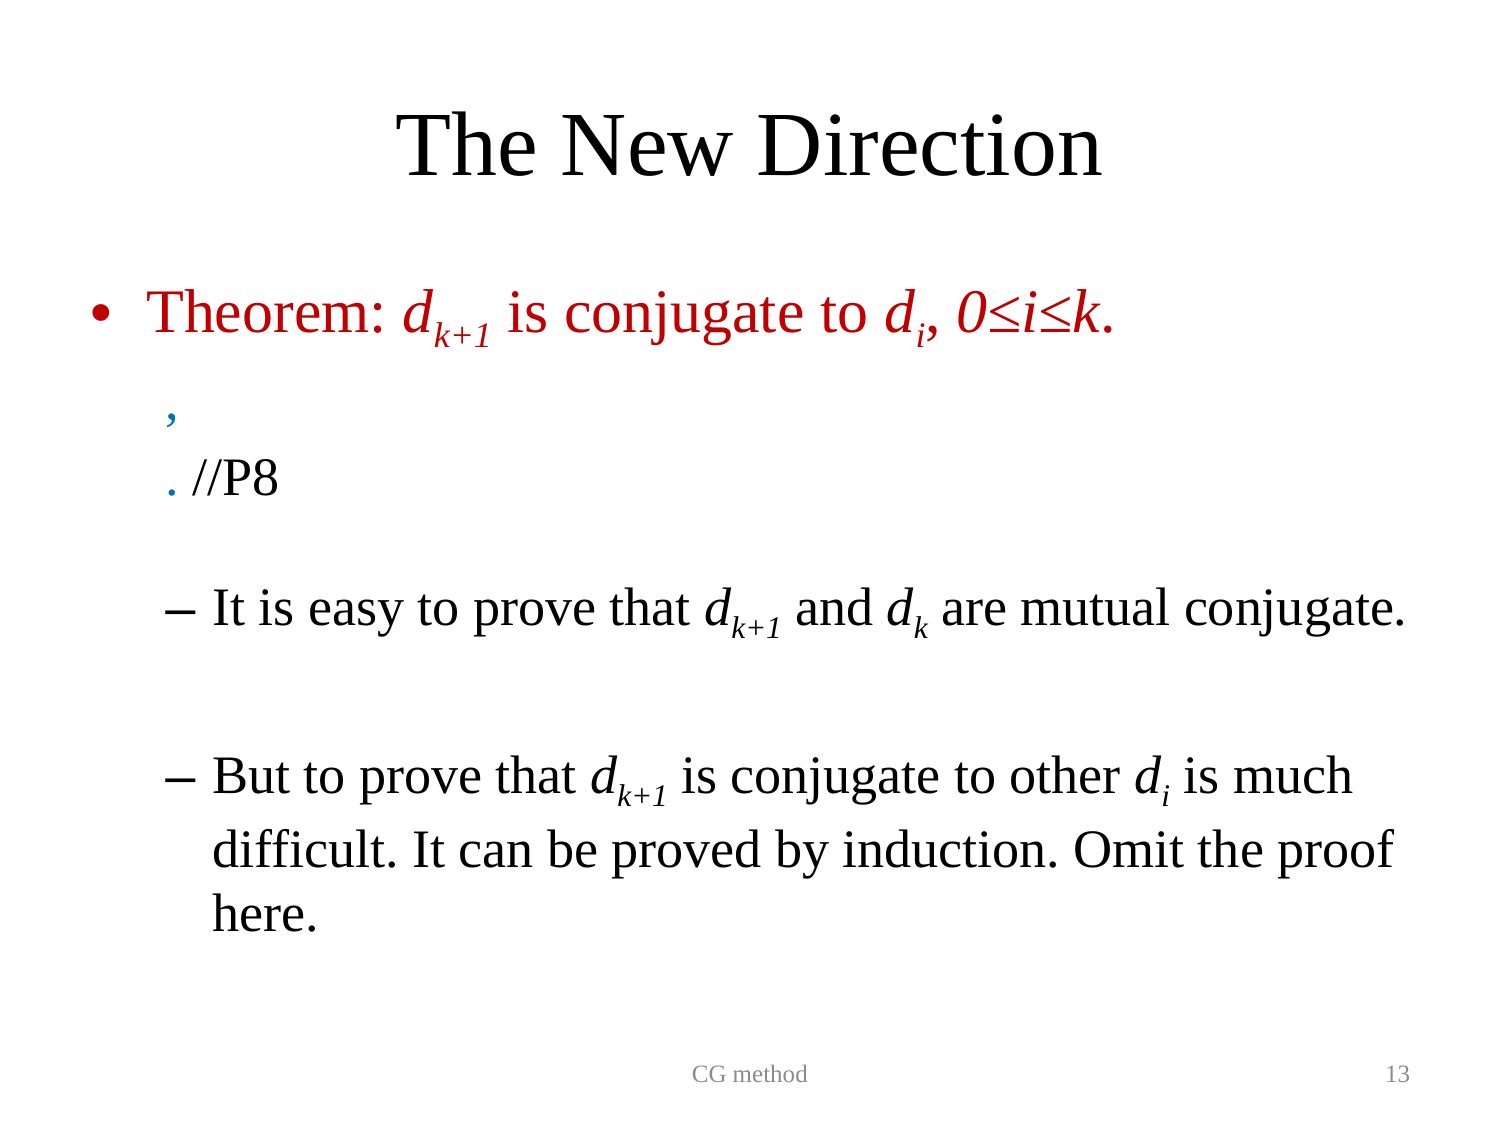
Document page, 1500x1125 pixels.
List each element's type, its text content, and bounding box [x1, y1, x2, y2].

footer CG method [512, 1042, 988, 1103]
title The New Direction [75, 45, 1425, 233]
slide_number 13 [1074, 1042, 1425, 1103]
